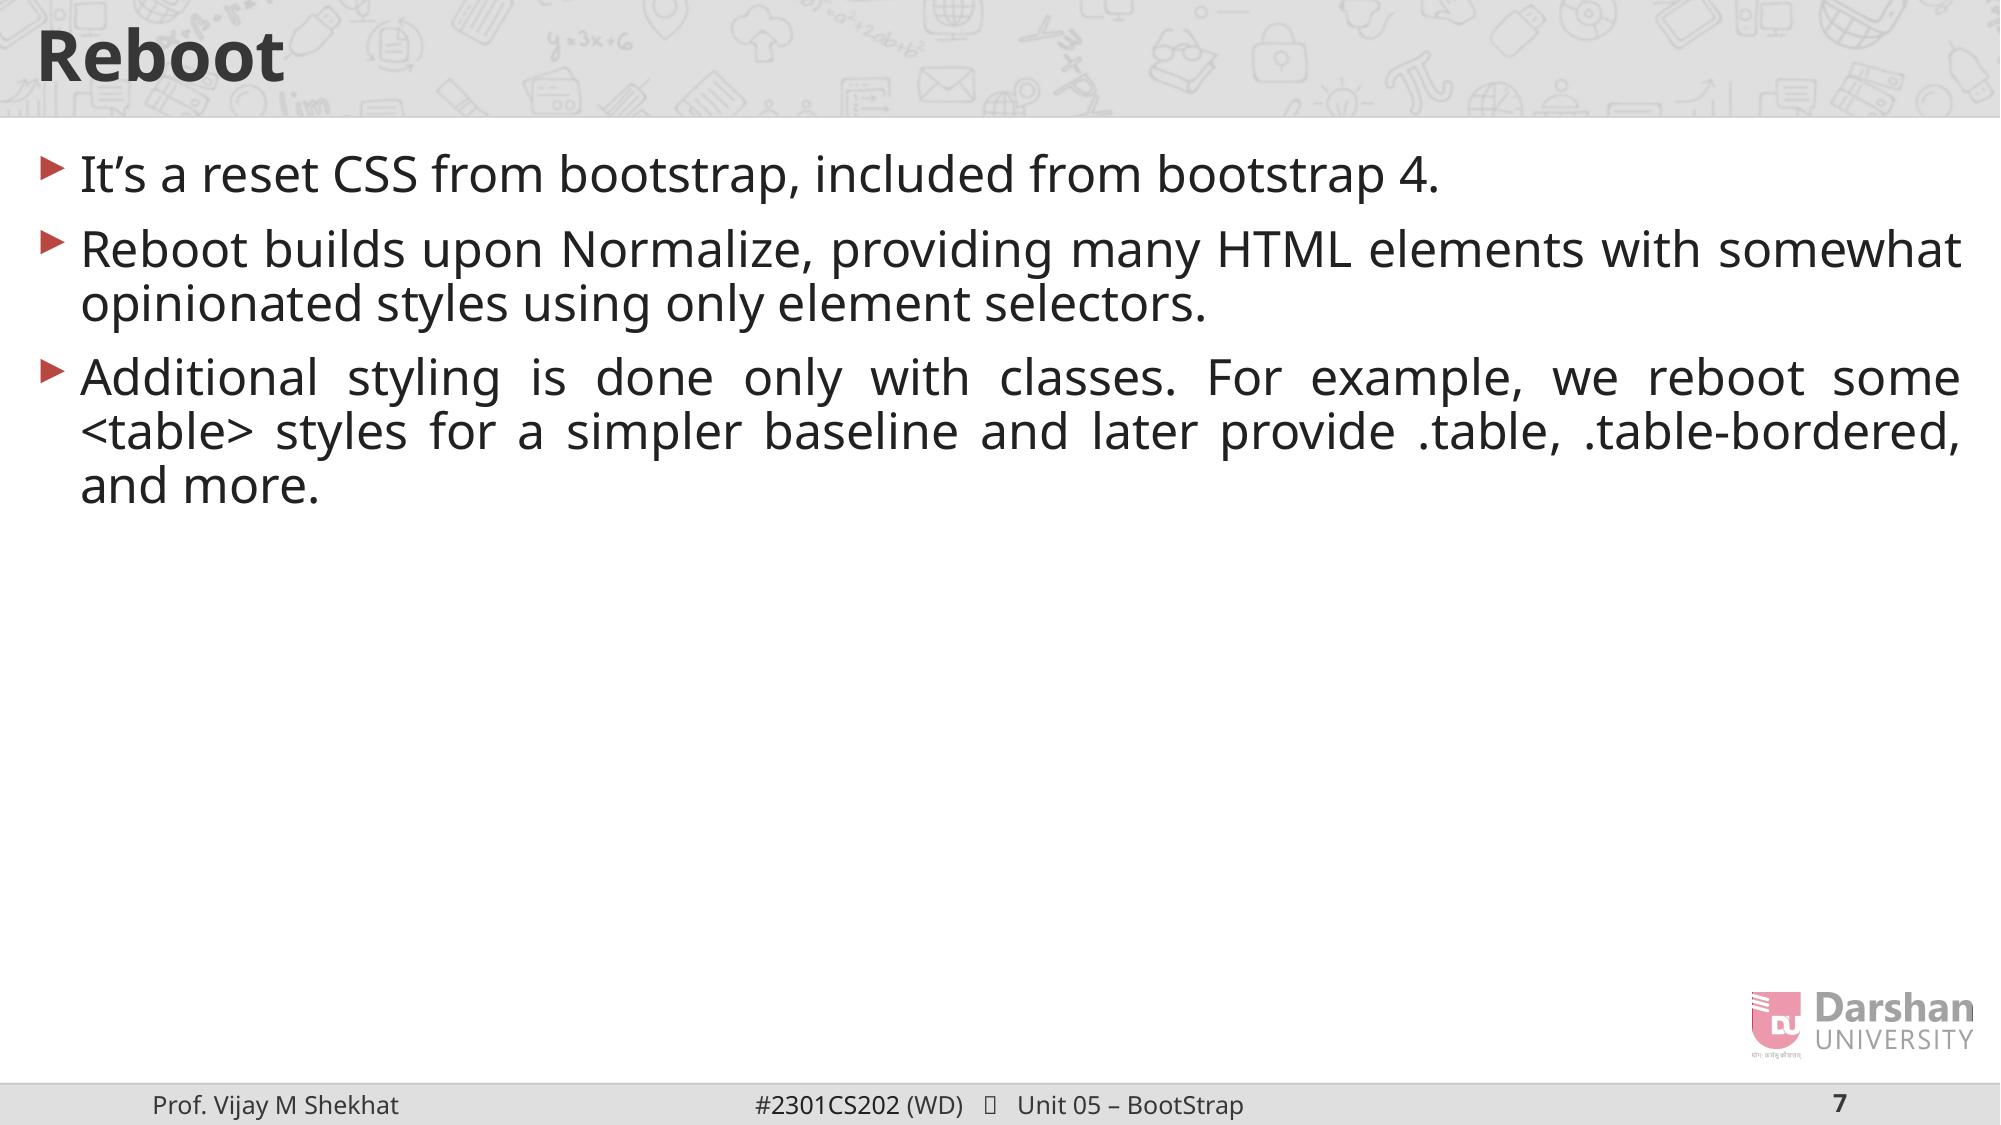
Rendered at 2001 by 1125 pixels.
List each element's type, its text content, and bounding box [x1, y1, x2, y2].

title Reboot [0, 0, 2000, 117]
list It’s a reset CSS from bootstrap, included from bootstrap 4. Reboot builds upon Normalize, providing many HTML elements with somewhat opinionated styles using only element selectors. Additional styling is done only with classes. For example, we reboot some <table> styles for a simpler baseline and later provide .table, .table-bordered, and more. [21, 141, 1979, 1059]
